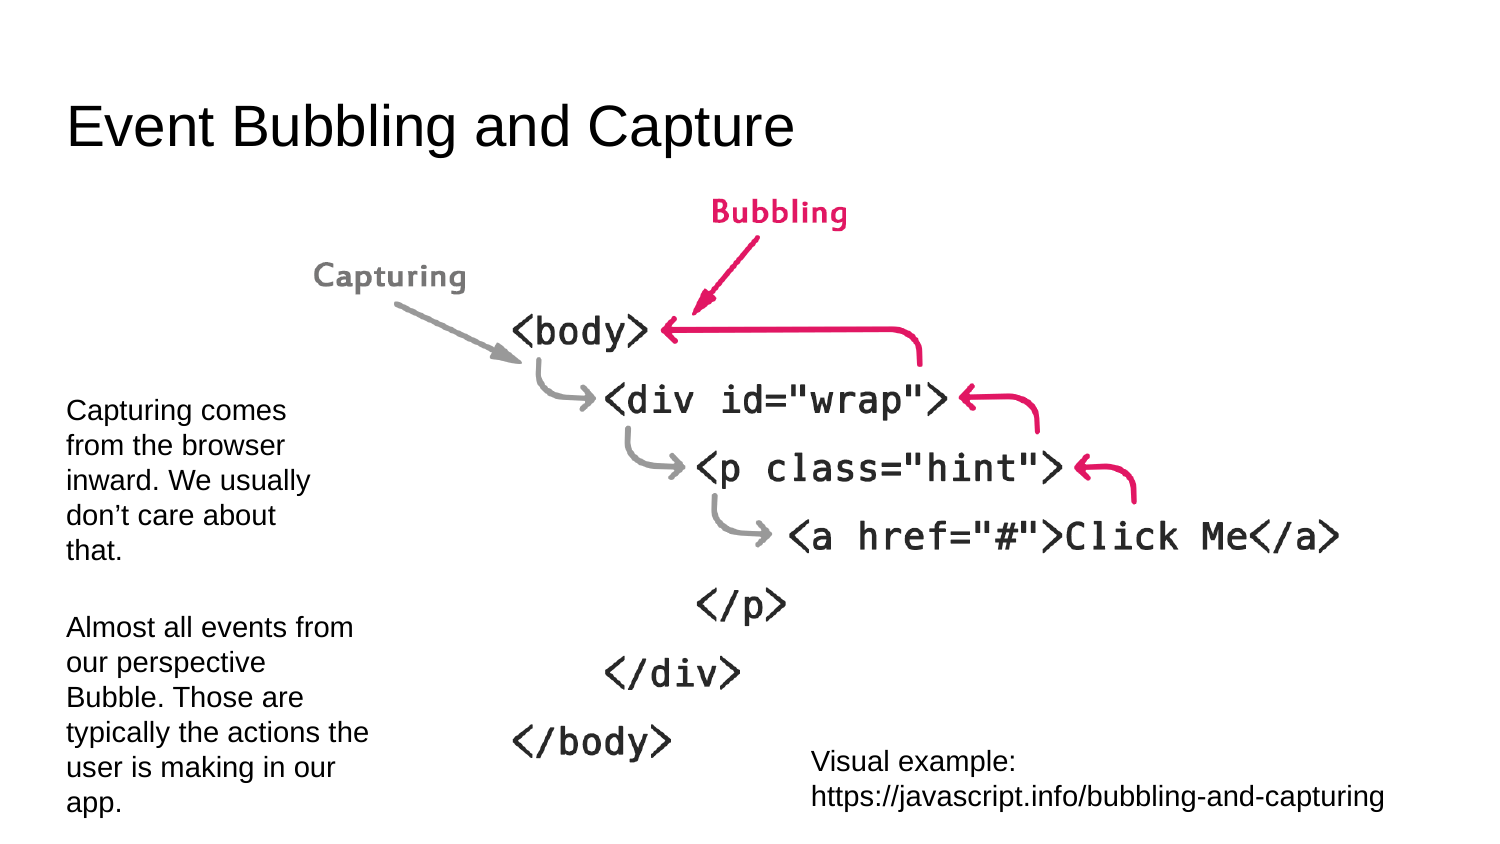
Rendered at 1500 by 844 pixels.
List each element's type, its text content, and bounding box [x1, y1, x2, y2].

text_box Visual example: https://javascript.info/bubbling-and-capturing [795, 800, 1428, 828]
text_box Almost all events from our perspective Bubble. Those are typically the actions the user is making in our app. [51, 593, 388, 833]
text_box Capturing comes from the browser inward. We usually don’t care about that. [51, 376, 168, 582]
picture [173, 166, 1428, 794]
title Event Bubbling and Capture [51, 72, 1449, 167]
